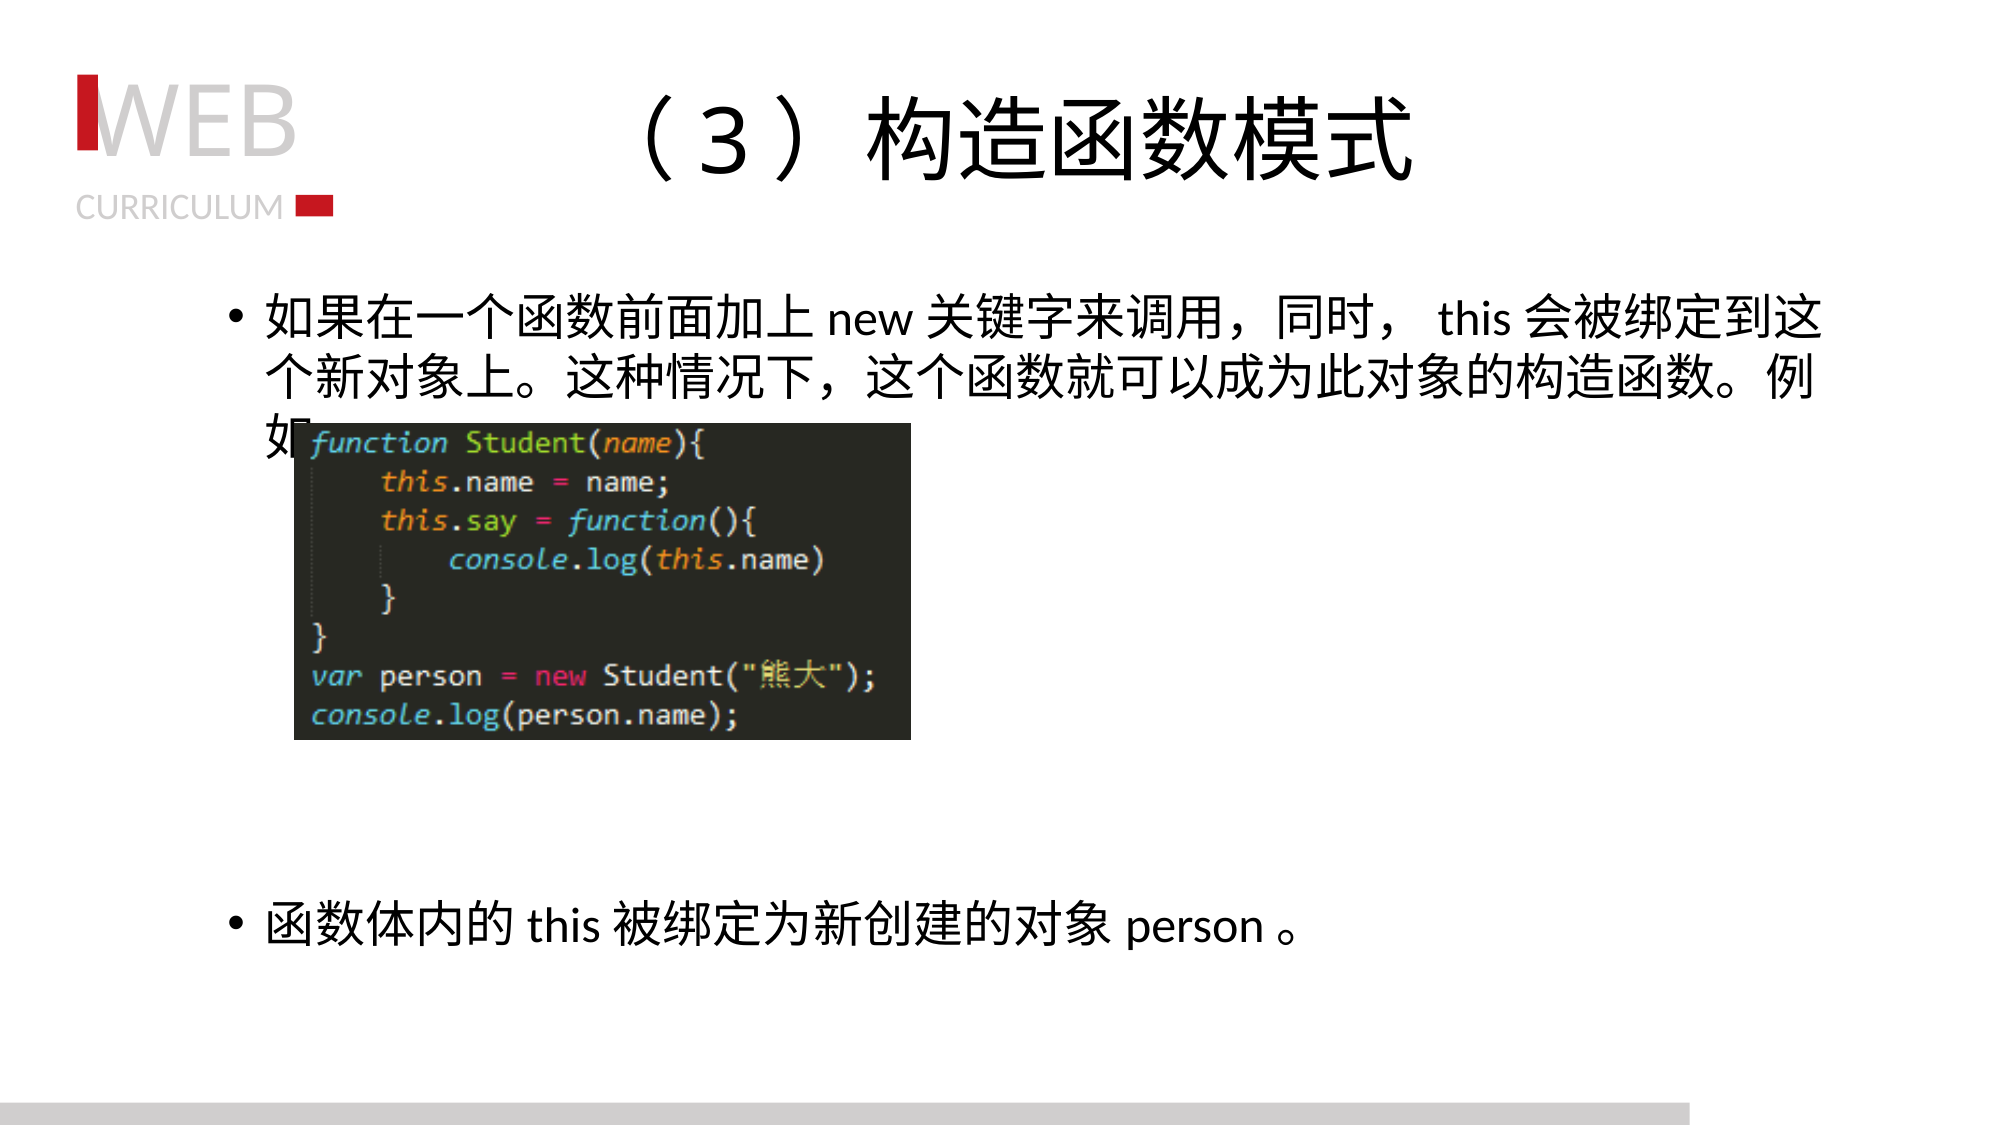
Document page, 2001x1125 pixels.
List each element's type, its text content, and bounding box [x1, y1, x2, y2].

picture [294, 423, 911, 740]
title （3）构造函数模式 [137, 59, 1863, 228]
list 如果在一个函数前面加上new关键字来调用，同时，this会被绑定到这个新对象上。这种情况下，这个函数就可以成为此对象的构造函数。例如： 函数体内的this被绑定为新创建的对象person。 [137, 277, 1863, 992]
